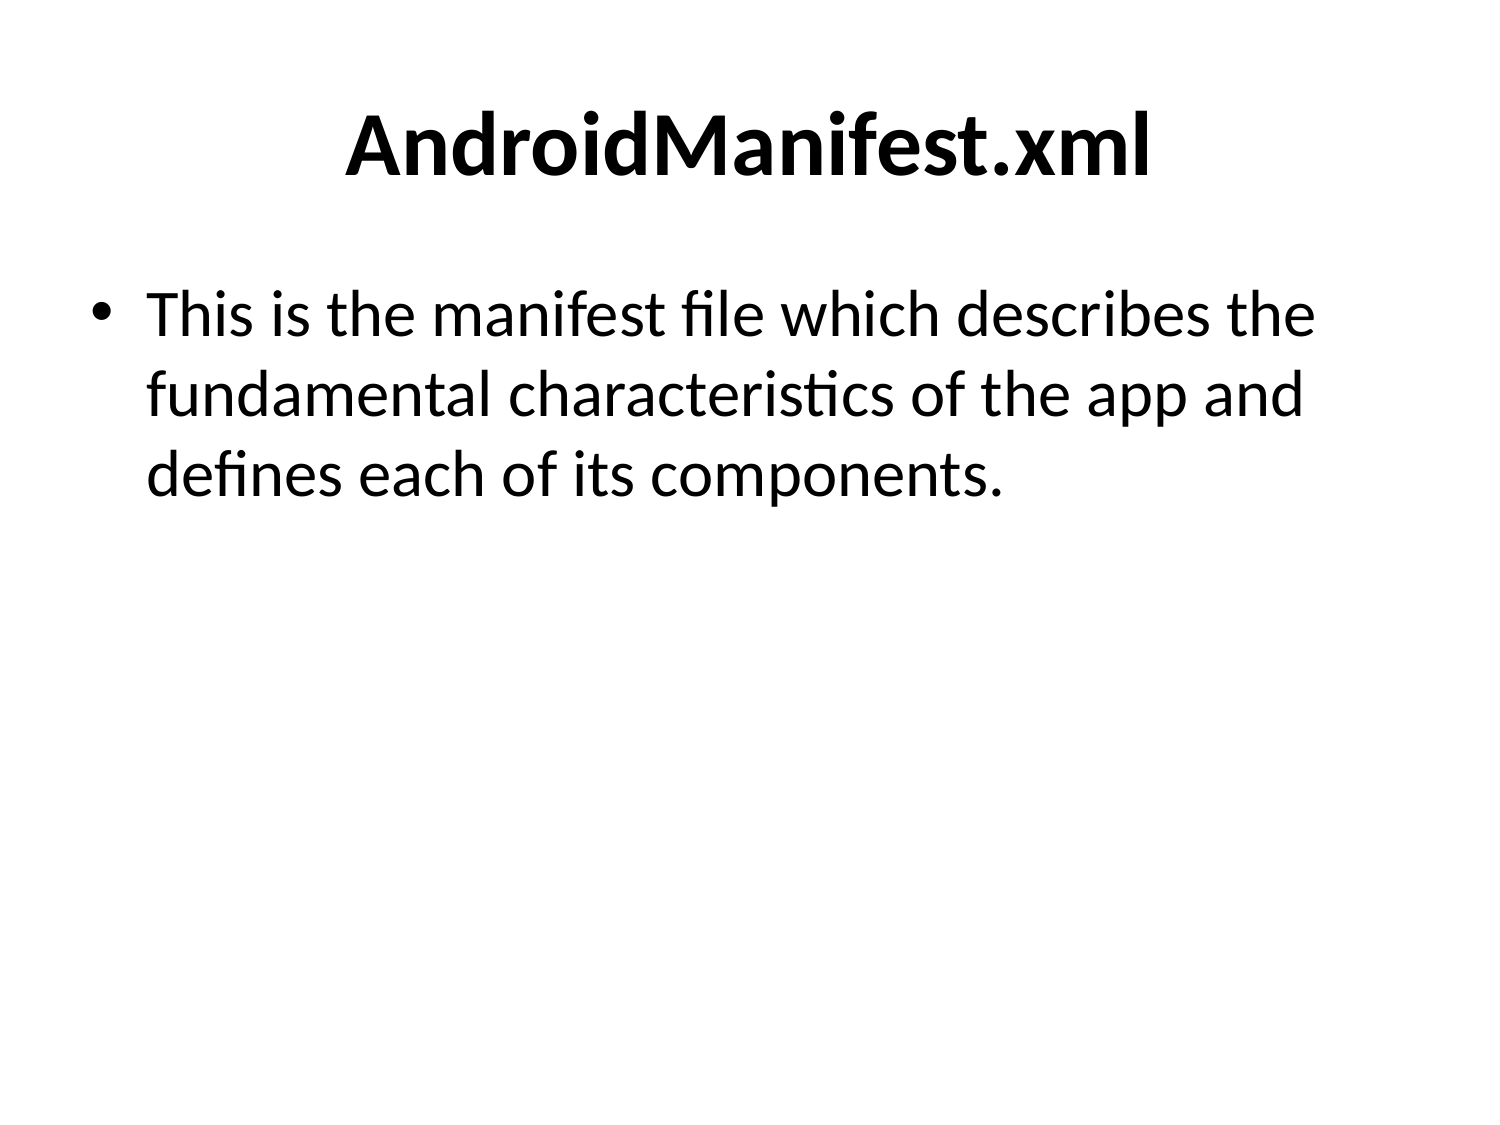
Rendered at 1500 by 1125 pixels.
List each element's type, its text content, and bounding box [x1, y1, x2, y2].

list This is the manifest file which describes the fundamental characteristics of the app and defines each of its components. [75, 262, 1425, 1005]
title AndroidManifest.xml [75, 45, 1425, 233]
